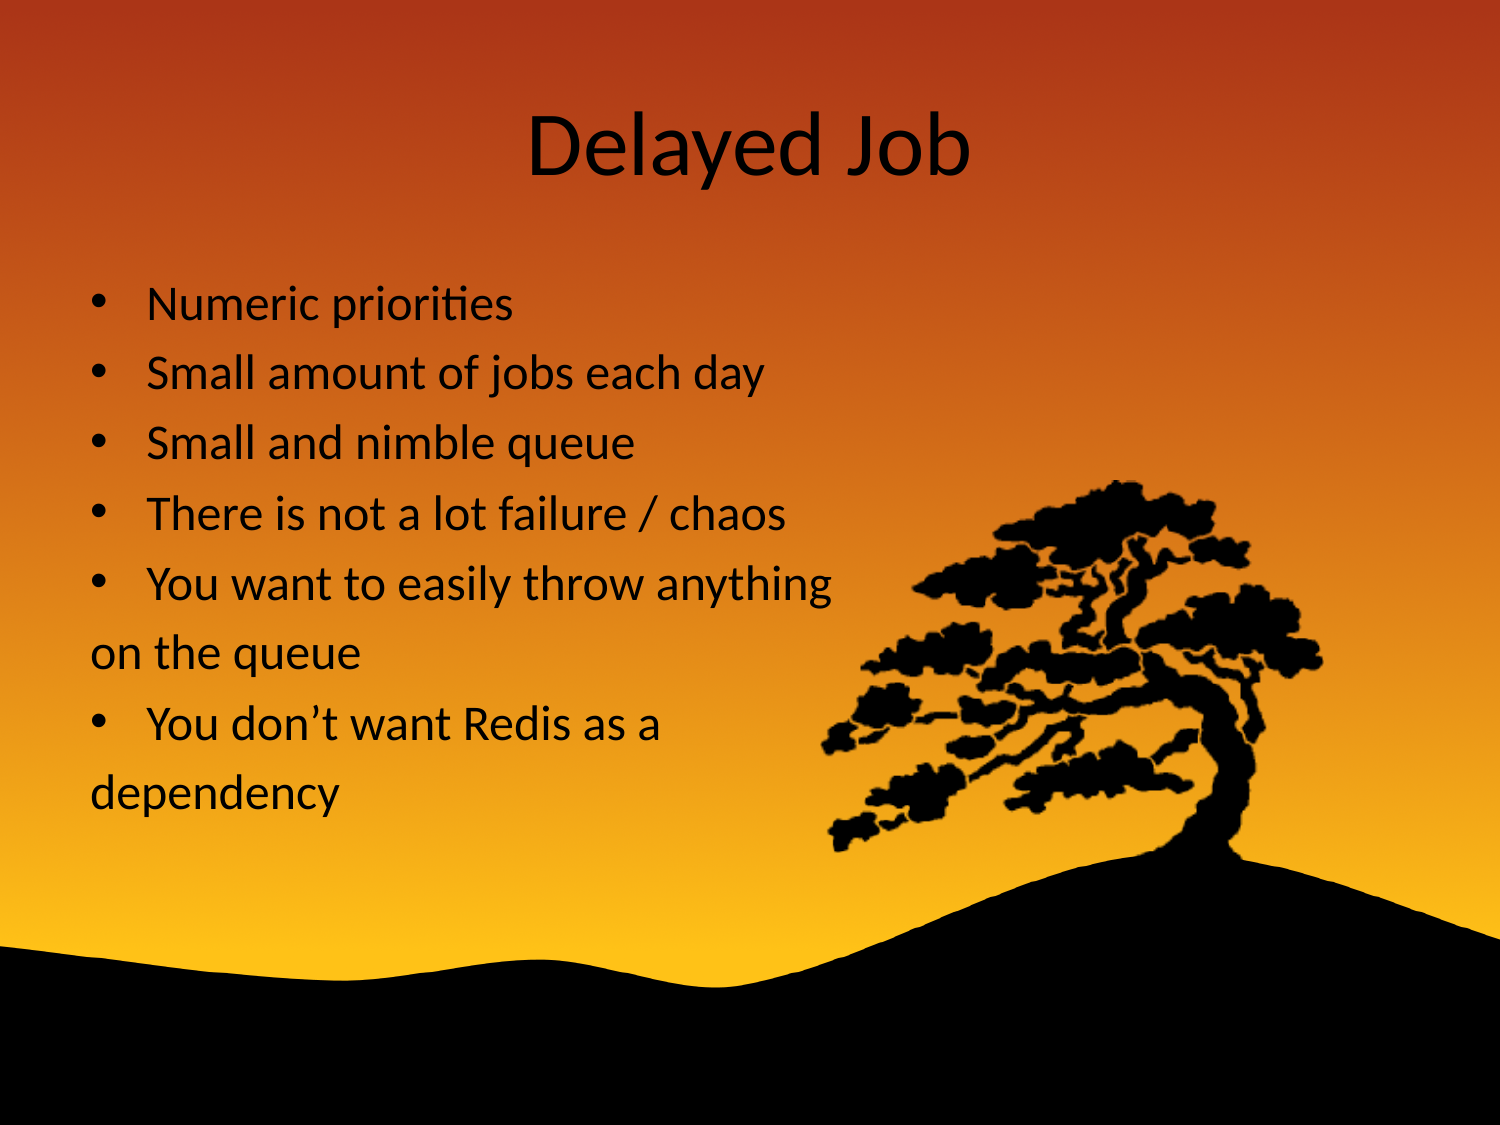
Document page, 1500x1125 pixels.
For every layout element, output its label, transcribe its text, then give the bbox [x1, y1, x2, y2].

list Numeric priorities Small amount of jobs each day Small and nimble queue There is not a lot failure / chaos You want to easily throw anything on the queue You don’t want Redis as a dependency [75, 262, 1425, 1005]
picture [0, 0, 1500, 1125]
title Delayed Job [75, 45, 1425, 233]
